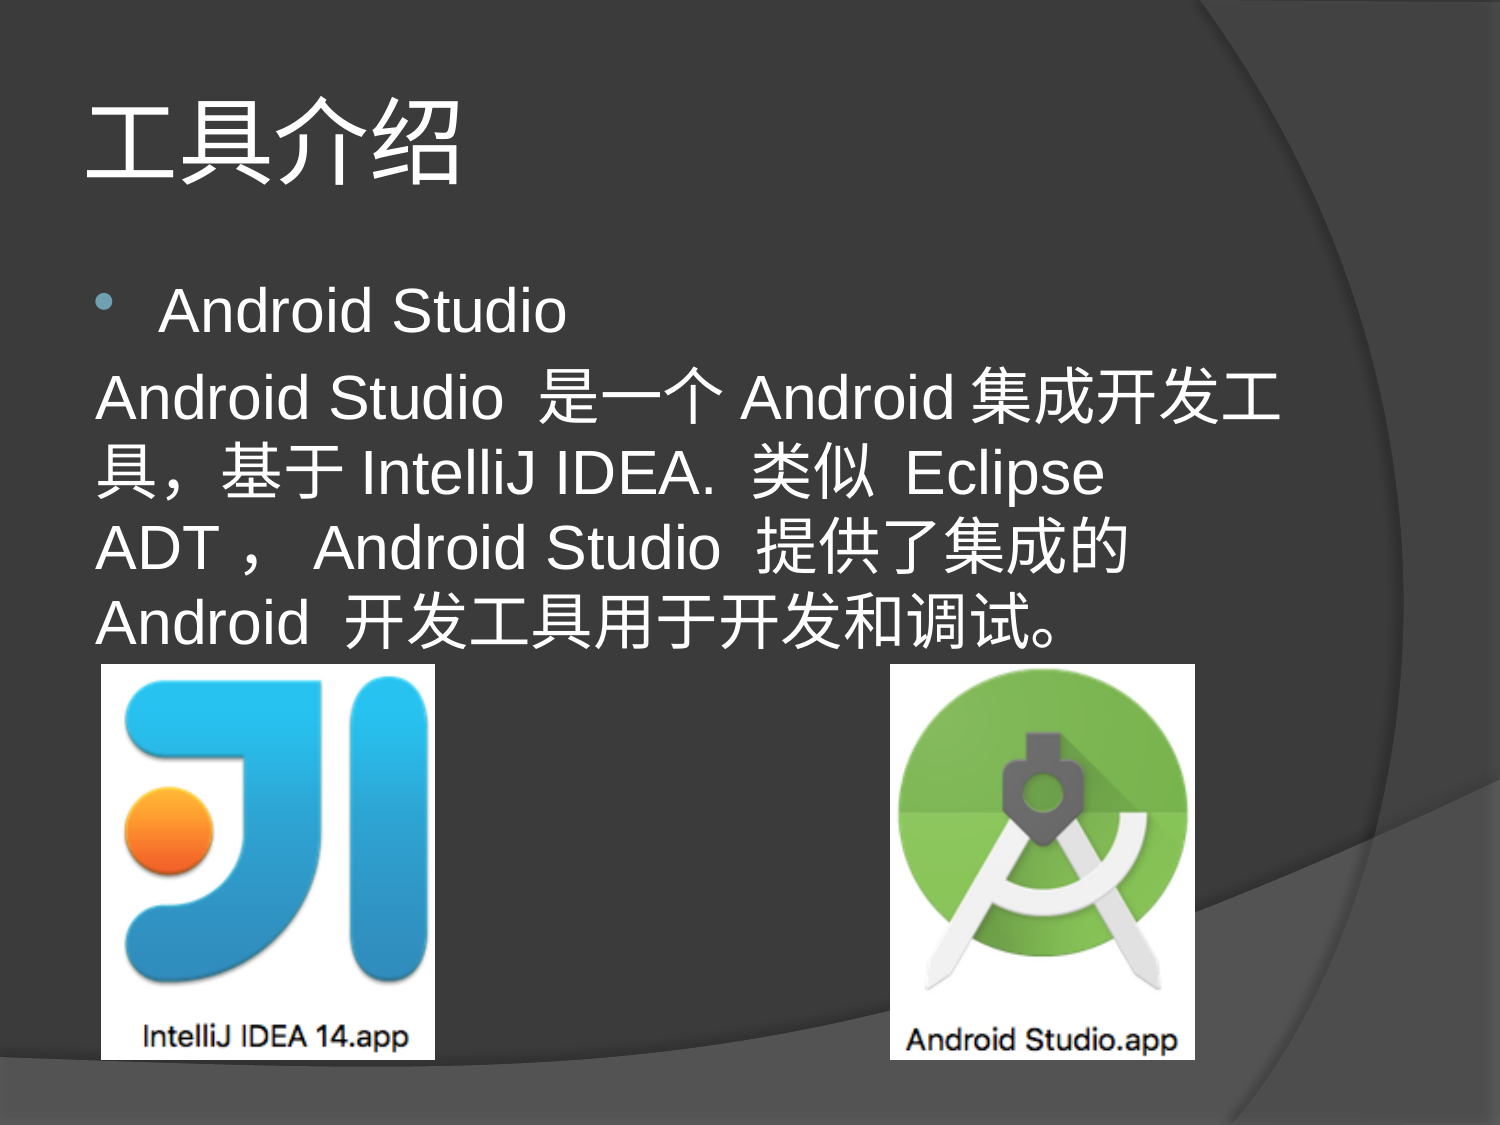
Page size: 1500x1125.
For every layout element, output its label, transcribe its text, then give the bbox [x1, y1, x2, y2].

picture [101, 663, 435, 1060]
list Android Studio Android Studio 是一个Android集成开发工具，基于IntelliJ IDEA. 类似 Eclipse ADT，Android Studio 提供了集成的 Android 开发工具用于开发和调试。 [75, 262, 1300, 1005]
picture [890, 663, 1195, 1060]
title 工具介绍 [75, 45, 1300, 233]
